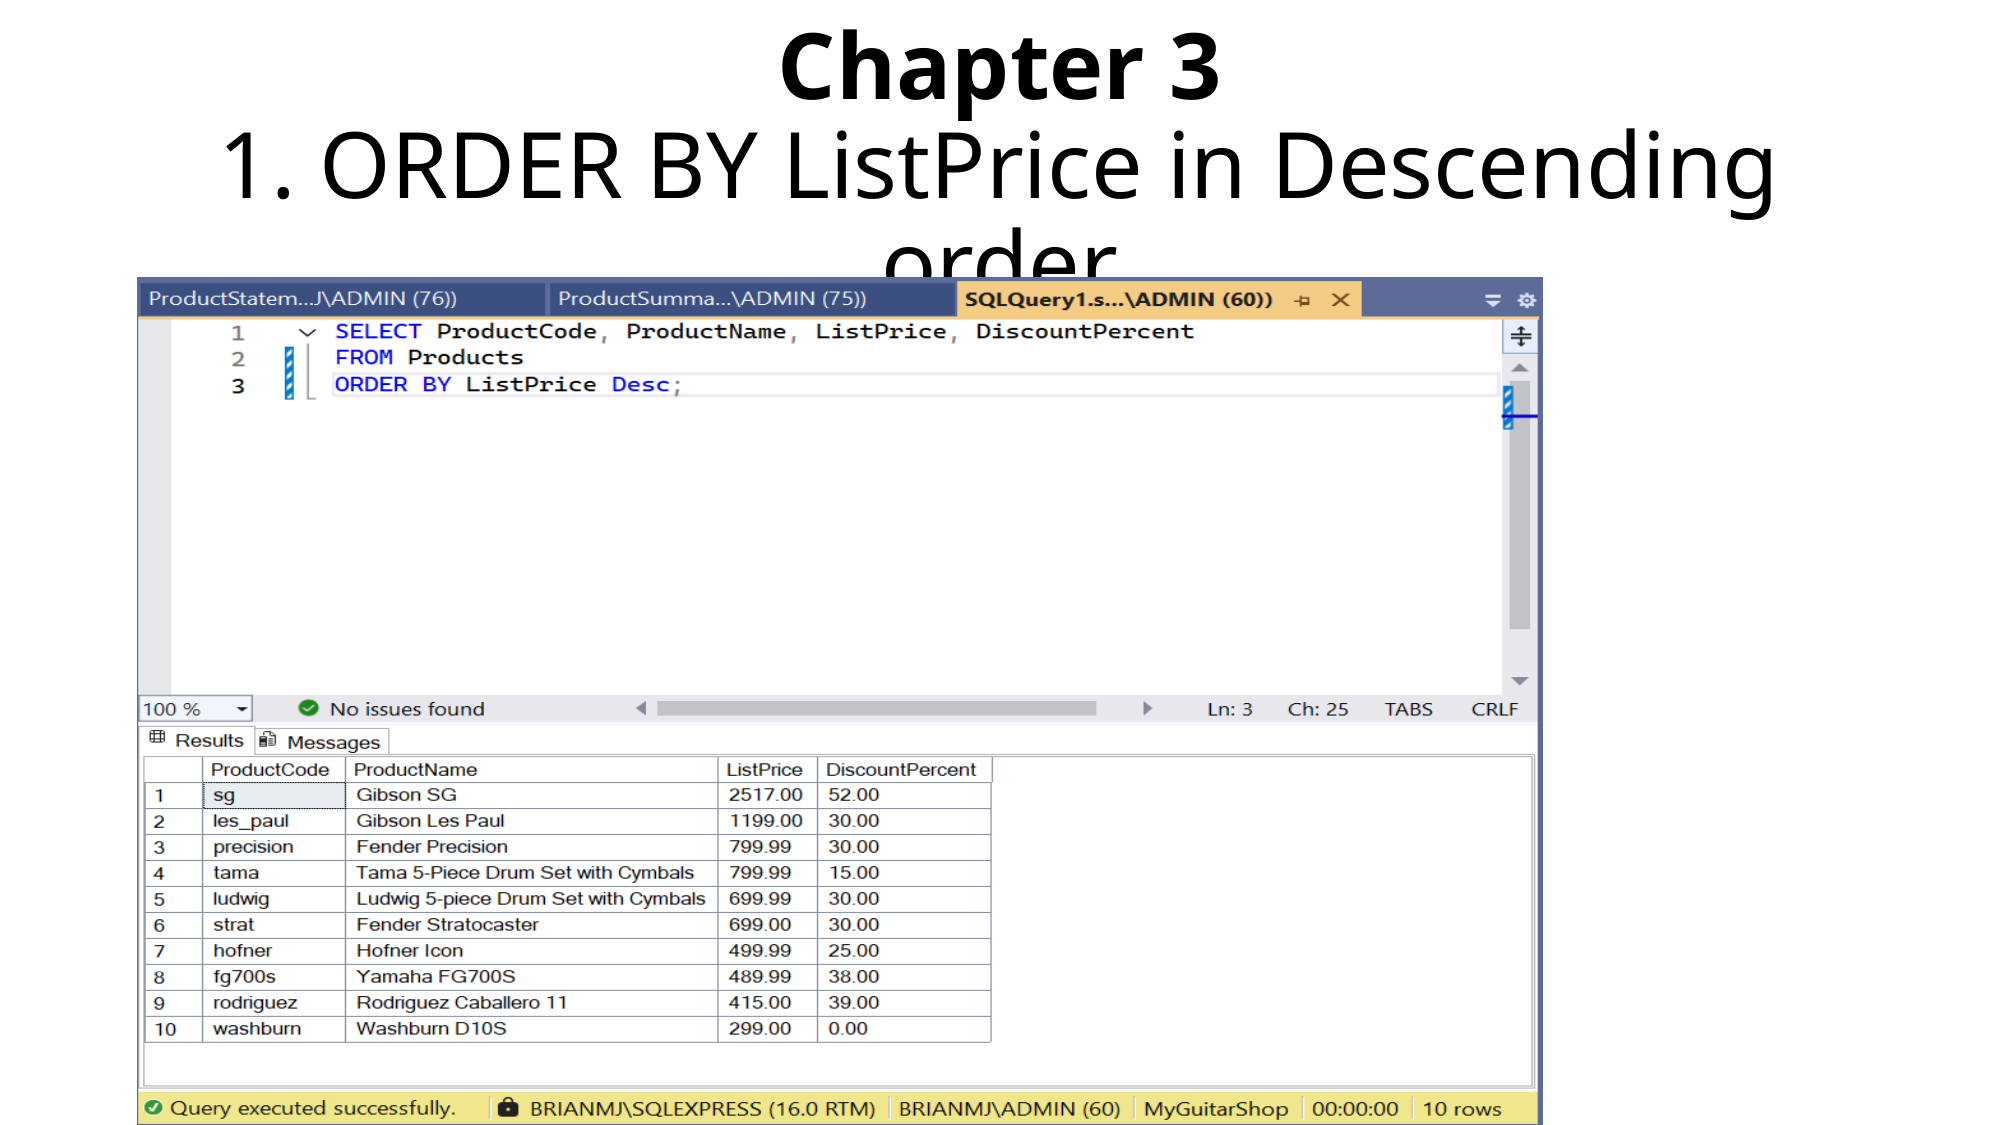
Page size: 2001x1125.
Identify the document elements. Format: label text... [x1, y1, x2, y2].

title Chapter 3 1. ORDER BY ListPrice in Descending order [137, 59, 1863, 278]
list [137, 277, 1543, 1125]
